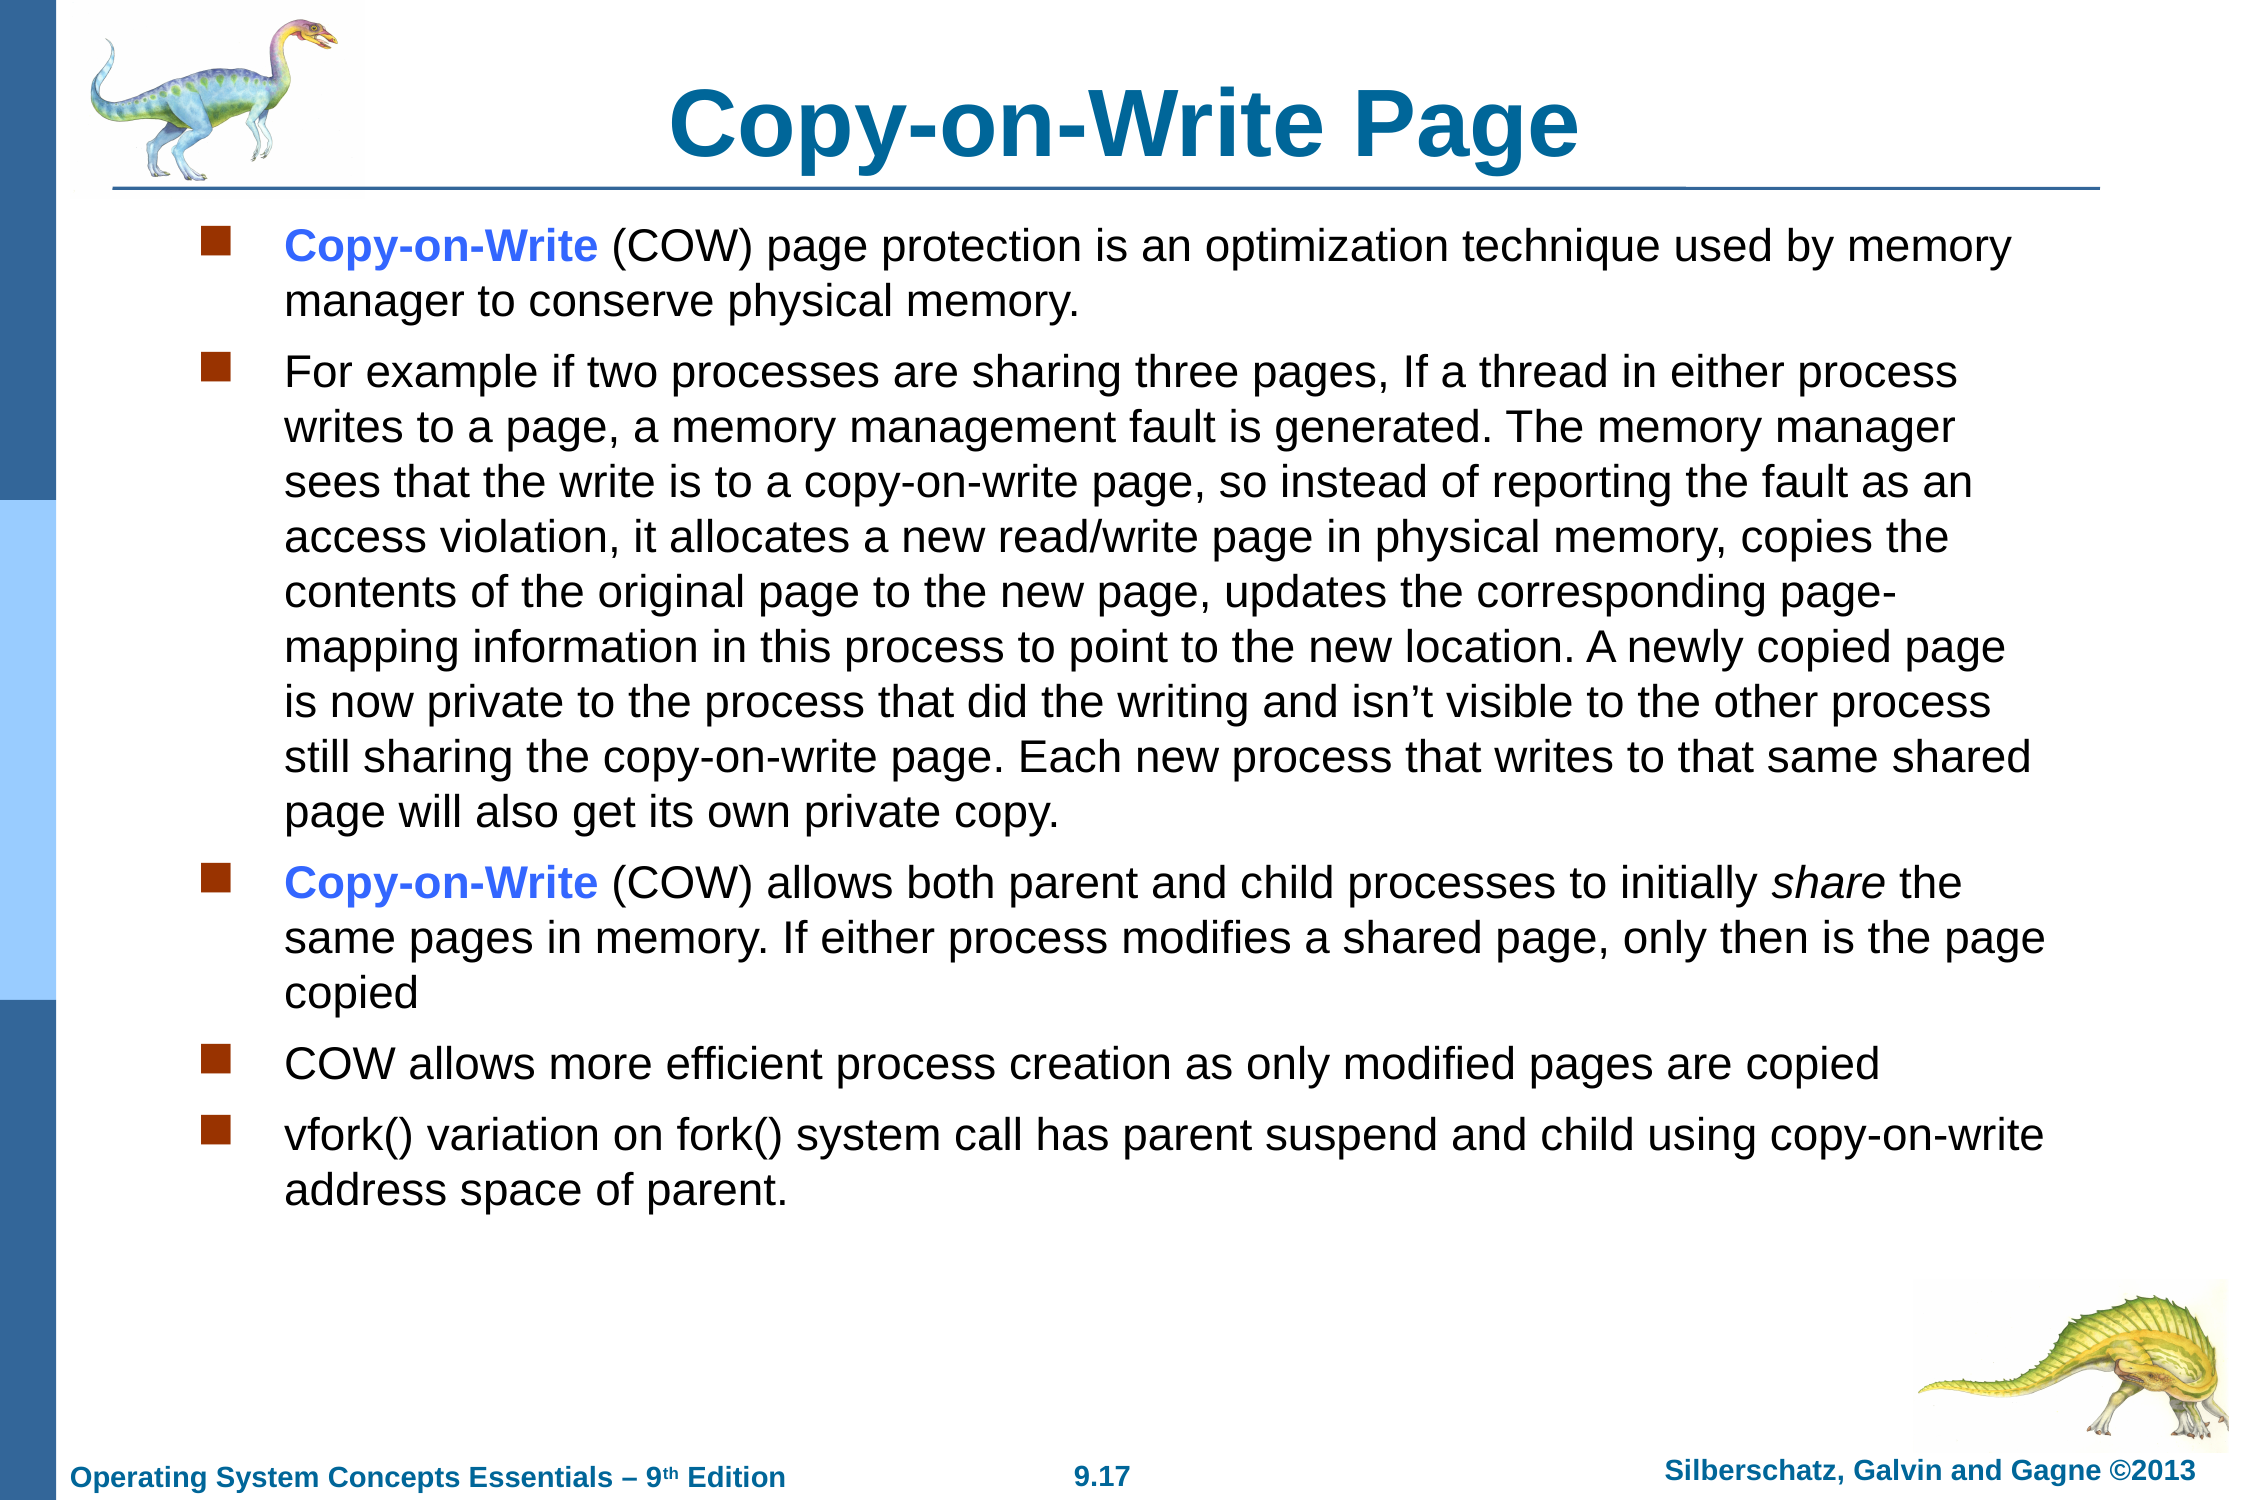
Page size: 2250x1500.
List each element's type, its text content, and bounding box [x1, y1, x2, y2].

title Copy-on-Write Page [112, 60, 2138, 187]
picture [1913, 1279, 2229, 1453]
picture [70, 0, 365, 199]
list Copy-on-Write (COW) page protection is an optimization technique used by memory manager to conserve physical memory. For example if two processes are sharing three pages, If a thread in either process writes to a page, a memory management fault is generated. The memory manager sees that the write is to a copy-on-write page, so instead of reporting the fault as an access violation, it allocates a new read/write page in physical memory, copies the contents of the original page to the new page, updates the corresponding page-mapping information in this process to point to the new location. A newly copied page is now private to the process that did the writing and isn’t visible to the other process still sharing the copy-on-write page. Each new process that writes to that same shared page will also get its own private copy. Copy-on-Write (COW) allows both parent and child processes to initially share the same pages in memory. If either process modifies a shared page, only then is the page copied COW allows more efficient process creation as only modified pages are copied vfork() variation on fork() system call has parent suspend and child using copy-on-write address space of parent. [182, 204, 2074, 1196]
